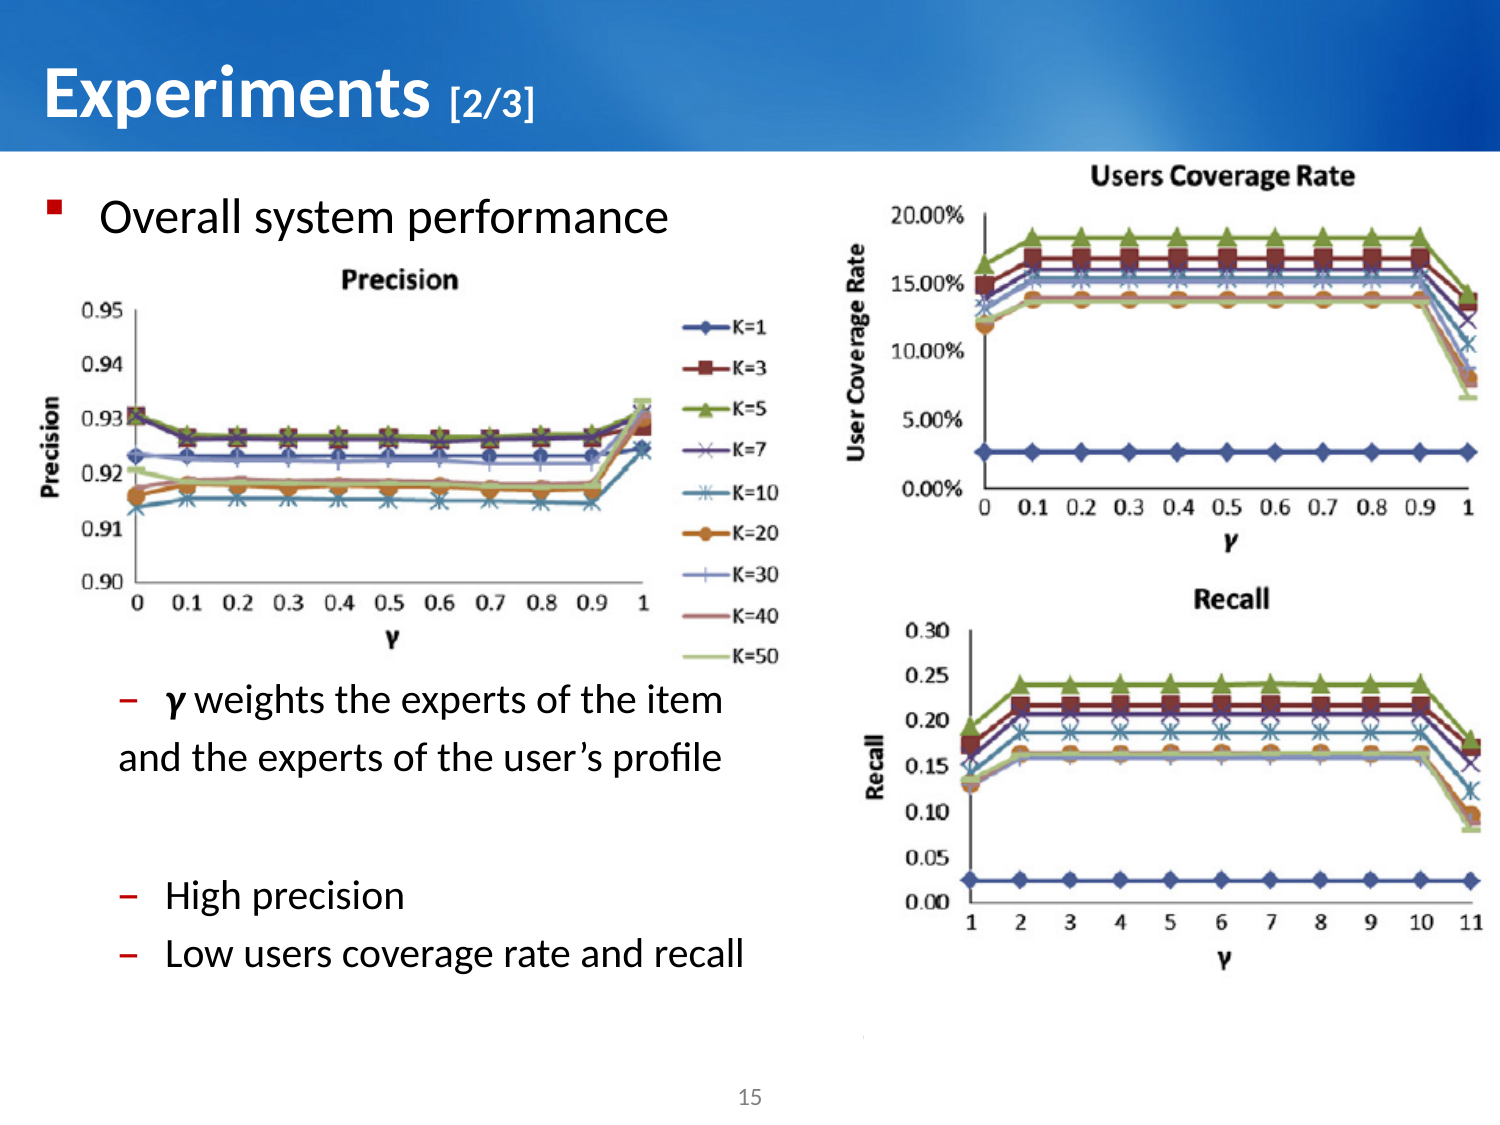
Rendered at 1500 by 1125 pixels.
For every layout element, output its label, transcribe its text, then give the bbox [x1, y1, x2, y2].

list Overall system performance γ weights the experts of the item and the experts of the user’s profile High precision Low users coverage rate and recall [28, 175, 1472, 1067]
slide_number 15 [688, 1078, 812, 1114]
picture [0, 0, 1500, 1125]
title Experiments [2/3] [28, 23, 1472, 153]
